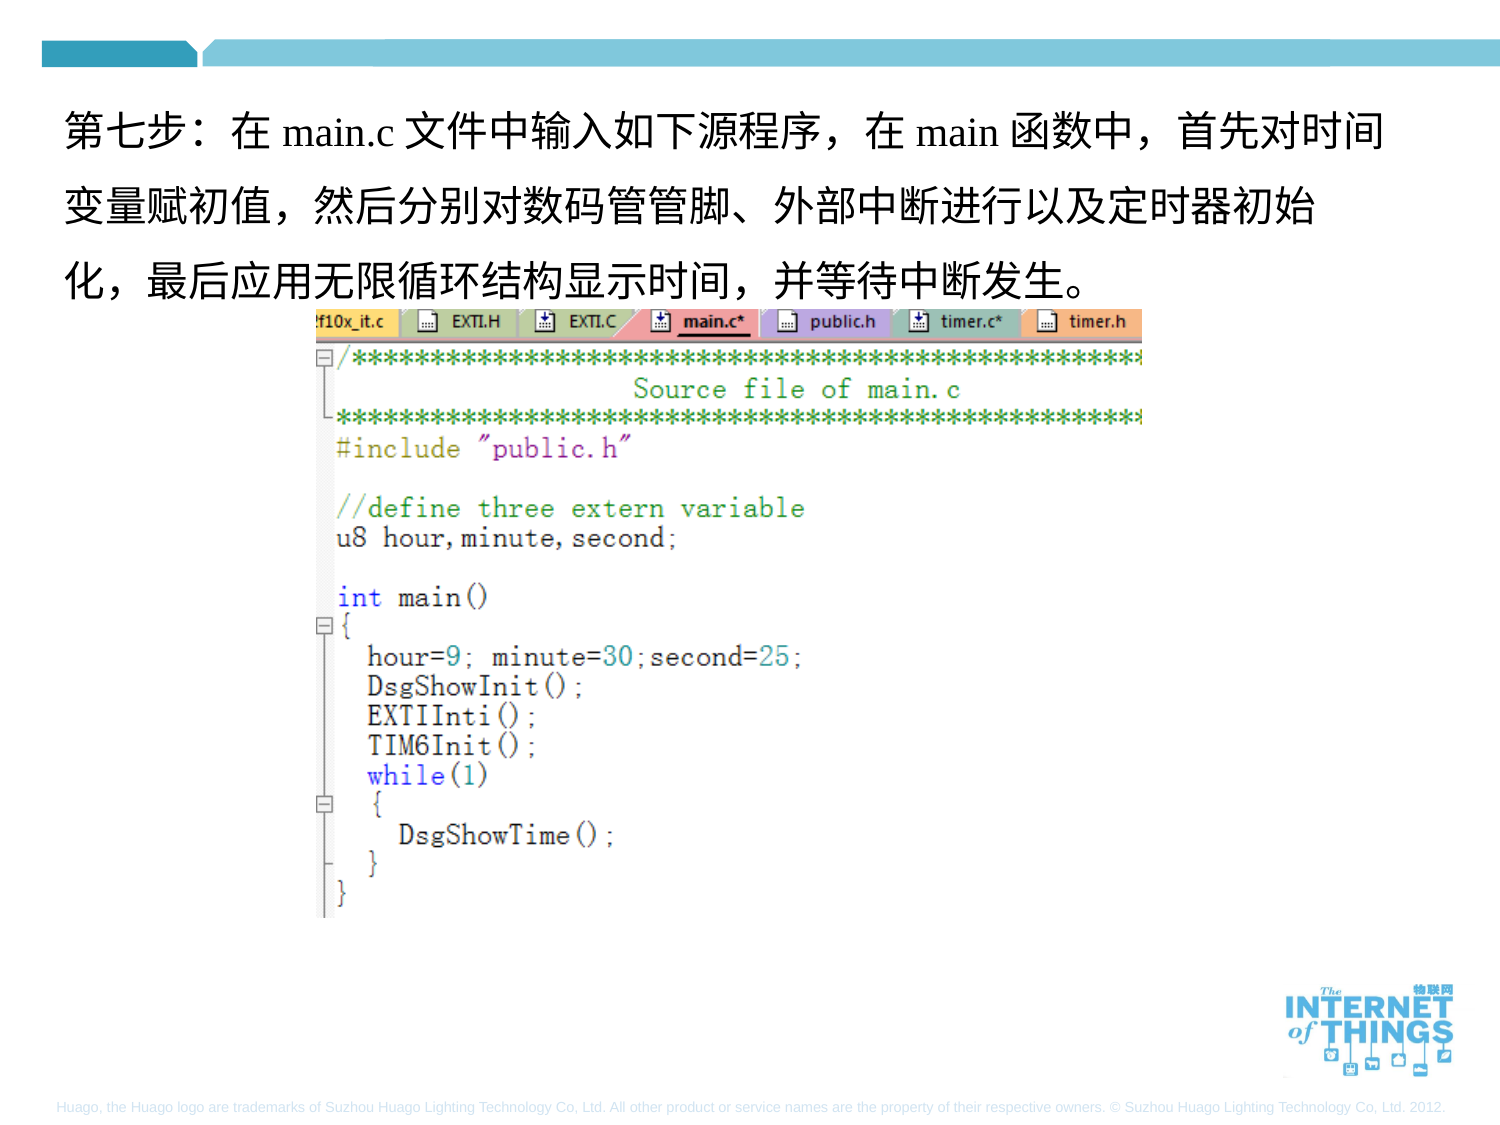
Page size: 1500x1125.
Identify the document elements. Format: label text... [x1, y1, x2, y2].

picture [1283, 984, 1475, 1078]
picture [316, 309, 1142, 918]
text_box 第七步：在main.c文件中输入如下源程序，在main函数中，首先对时间变量赋初值，然后分别对数码管管脚、外部中断进行以及定时器初始化，最后应用无限循环结构显示时间，并等待中断发生。 [48, 72, 1410, 312]
